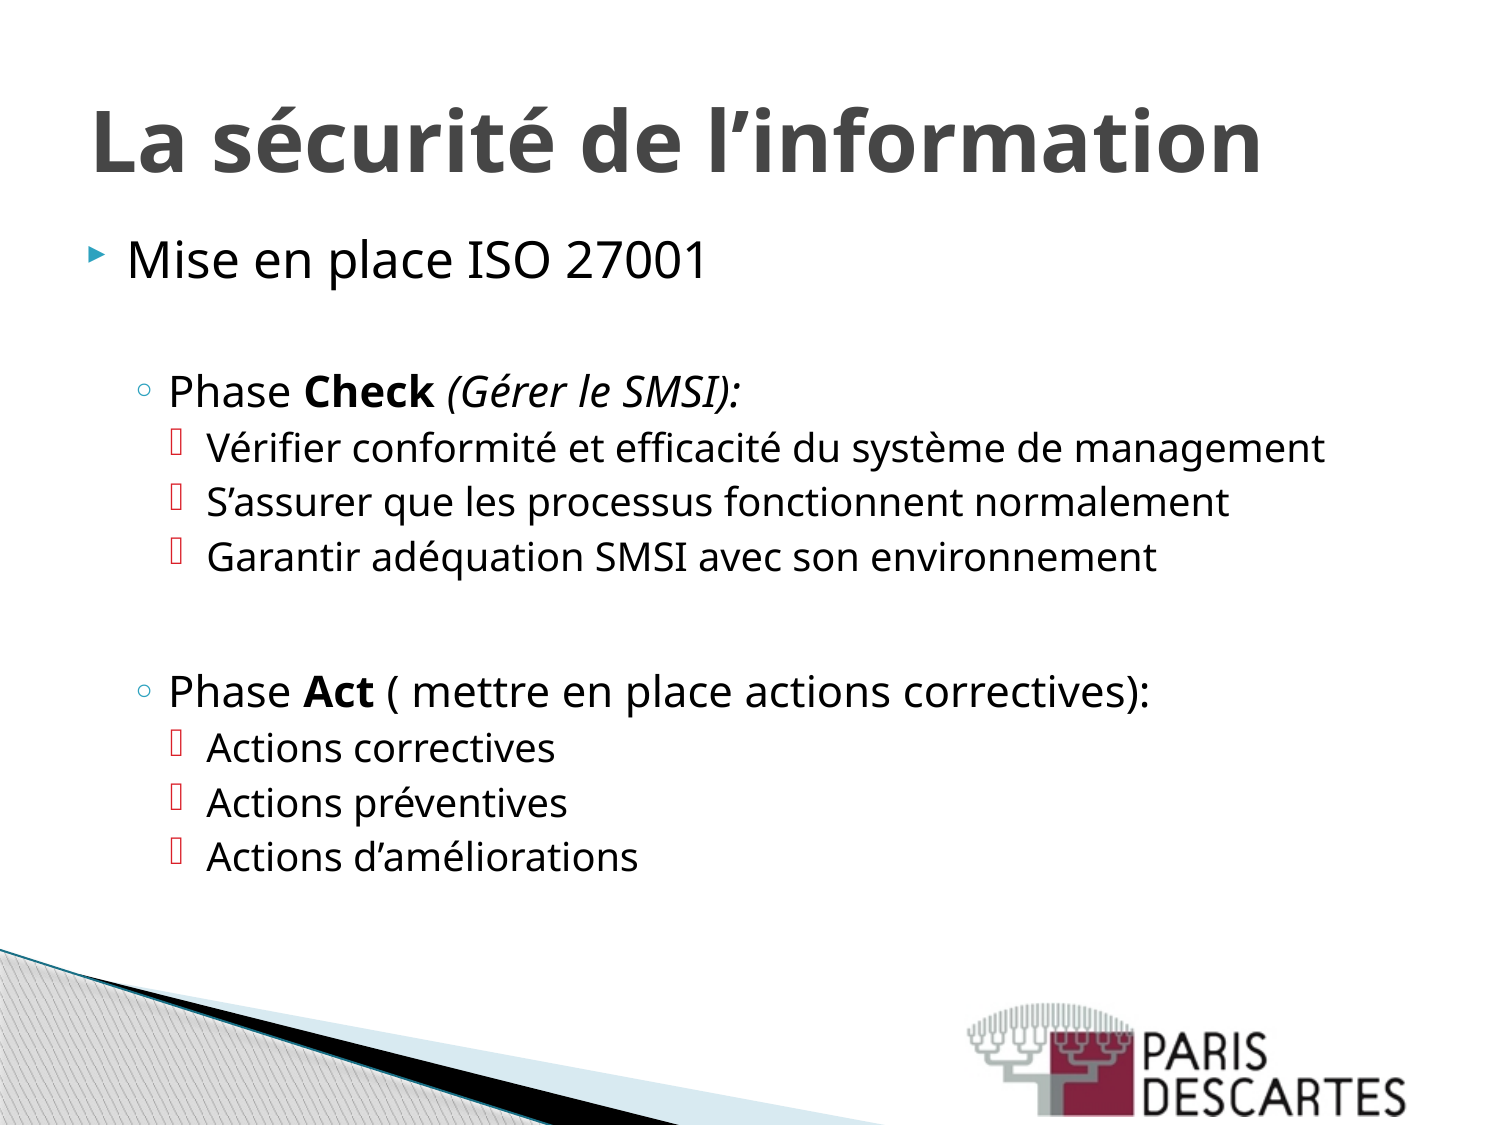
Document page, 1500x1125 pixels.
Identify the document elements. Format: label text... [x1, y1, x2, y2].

picture [964, 1002, 1408, 1117]
title La sécurité de l’information [75, 45, 1425, 233]
list Mise en place ISO 27001 Phase Check (Gérer le SMSI): Vérifier conformité et efficacité du système de management S’assurer que les processus fonctionnent normalement Garantir adéquation SMSI avec son environnement Phase Act ( mettre en place actions correctives): Actions correctives Actions préventives Actions d’améliorations [53, 219, 1404, 963]
